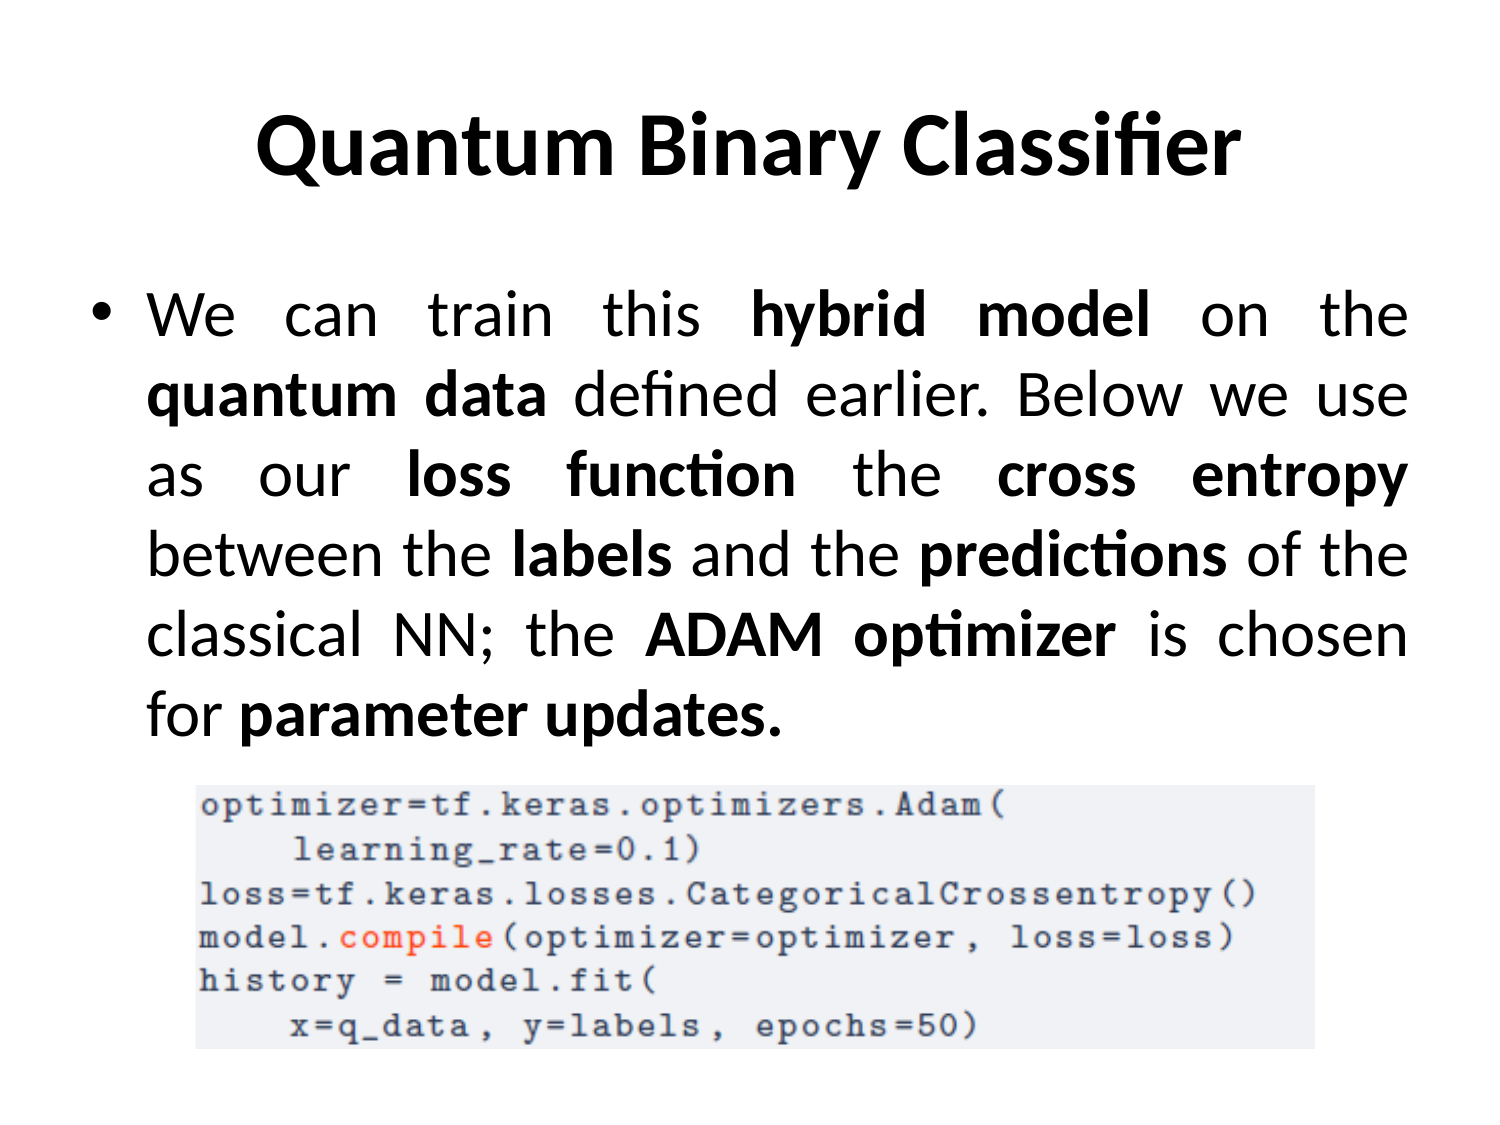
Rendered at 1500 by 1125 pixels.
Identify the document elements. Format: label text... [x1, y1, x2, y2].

picture [194, 785, 1315, 1049]
title Quantum Binary Classifier [75, 45, 1425, 233]
list We can train this hybrid model on the quantum data defined earlier. Below we use as our loss function the cross entropy between the labels and the predictions of the classical NN; the ADAM optimizer is chosen for parameter updates. [75, 262, 1425, 764]
